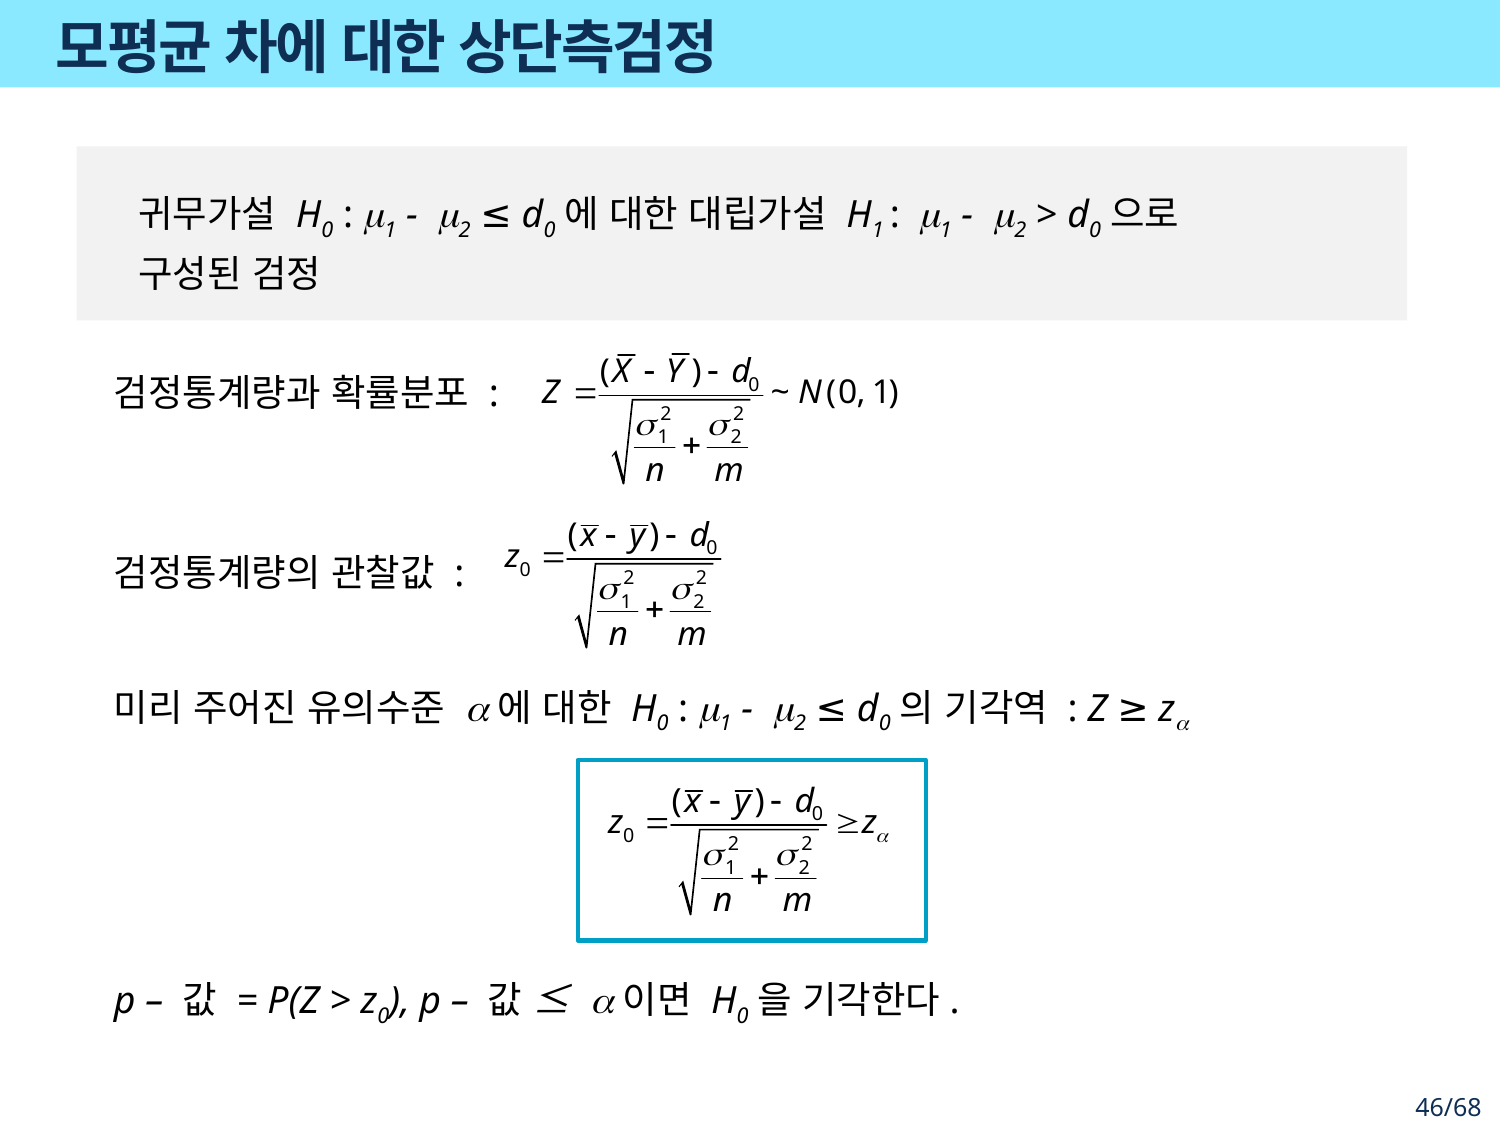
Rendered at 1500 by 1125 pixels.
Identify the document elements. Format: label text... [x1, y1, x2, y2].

text_box p – 값 = P(Z > z0), p – 값 ≤ a이면 H0을 기각한다. [99, 969, 1447, 1035]
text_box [602, 780, 898, 923]
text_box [499, 514, 727, 656]
text_box [576, 758, 928, 943]
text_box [537, 345, 905, 492]
text_box 검정통계량과 확률분포 : 검정통계량의 관찰값 : 미리 주어진 유의수준 a에 대한 H0 : m1 - m2 ≤ d0의 기각역 : Z ≥ za [99, 361, 1447, 743]
text_box 귀무가설 H0 : m1 - m2 ≤ d0에 대한 대립가설 H1 : m1 - m2 > d0으로 구성된 검정 [123, 172, 1296, 303]
text_box [75, 144, 1409, 323]
title 모평균 차에 대한 상단측검정 [40, 5, 1488, 84]
